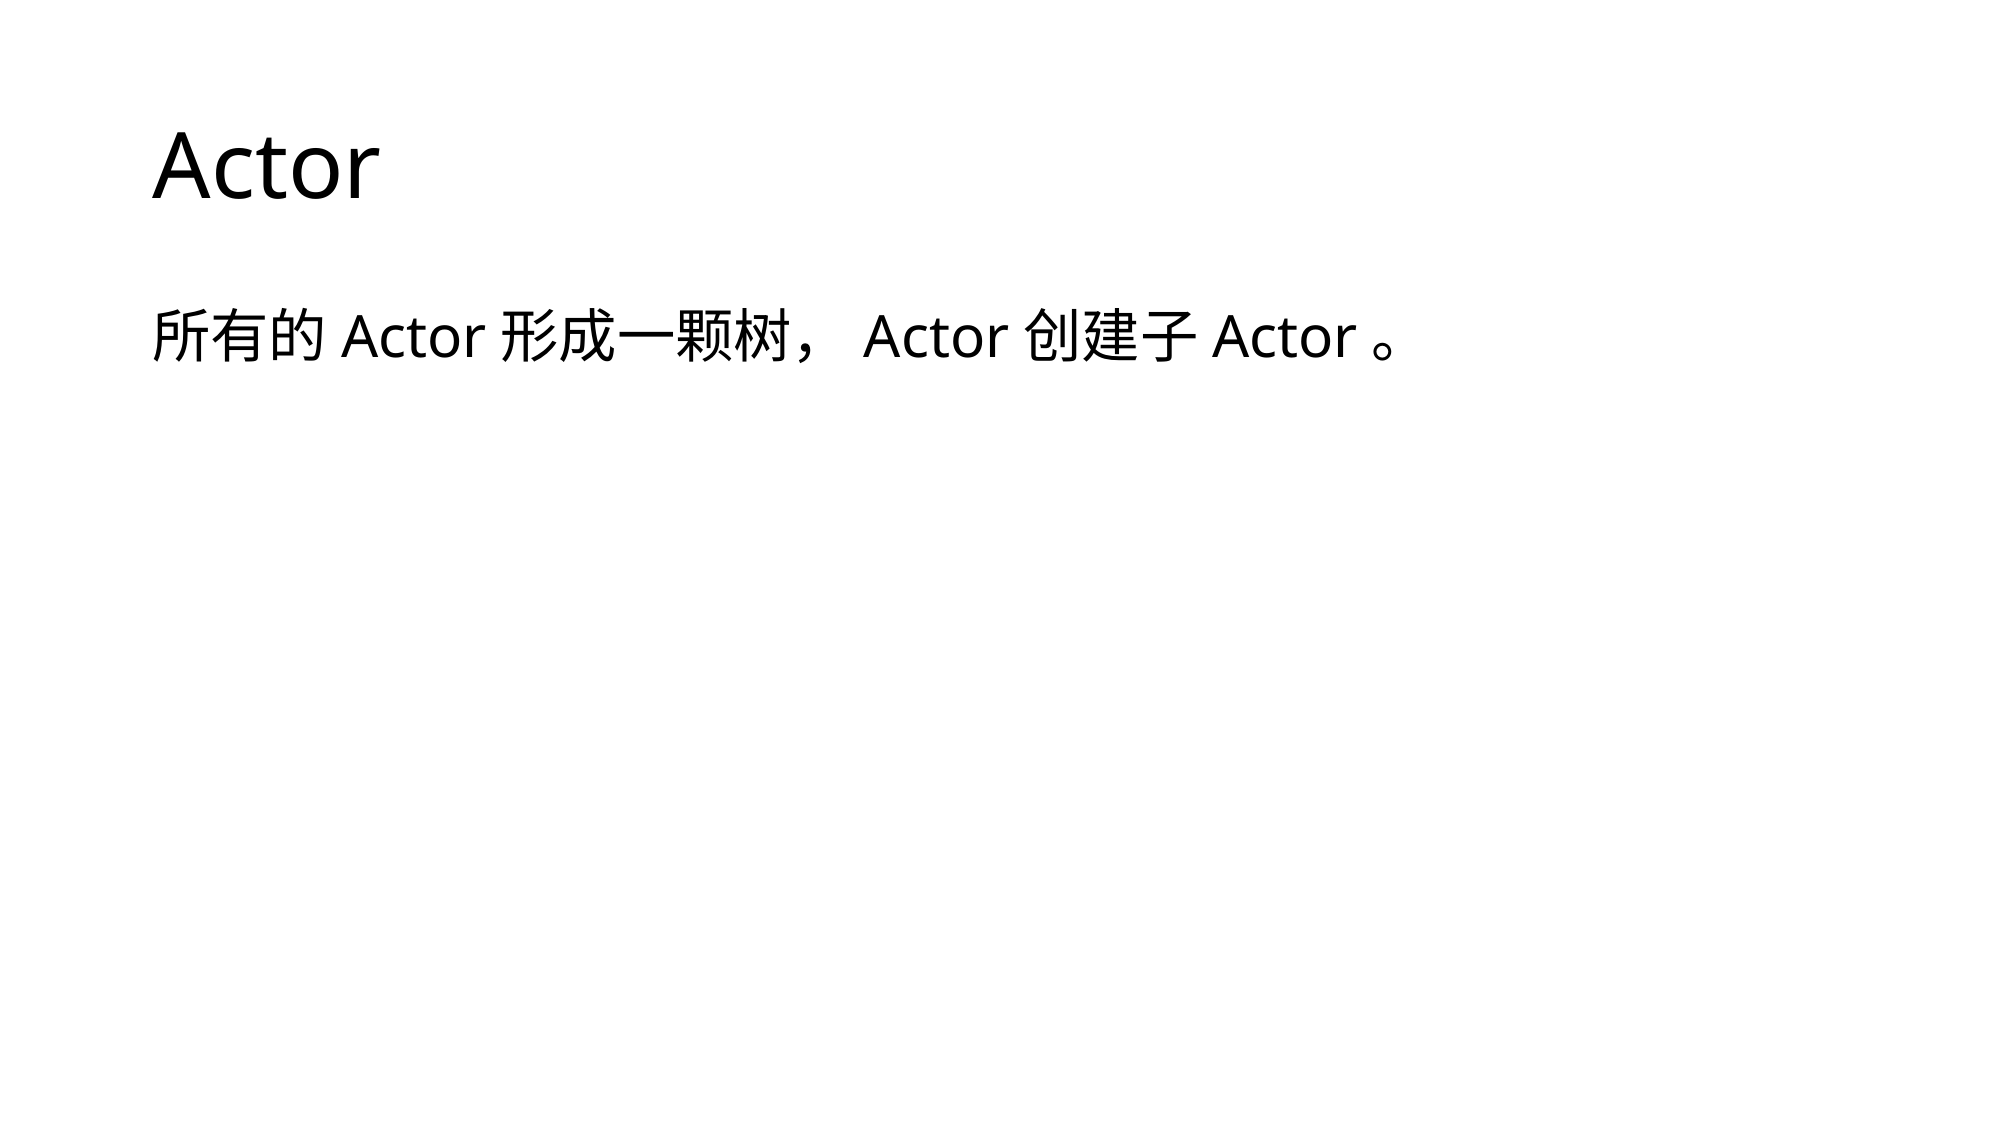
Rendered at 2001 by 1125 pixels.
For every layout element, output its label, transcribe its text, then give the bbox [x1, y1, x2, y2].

list 所有的Actor形成一颗树，Actor创建子Actor。 [137, 299, 1863, 1014]
title Actor [137, 59, 1863, 278]
